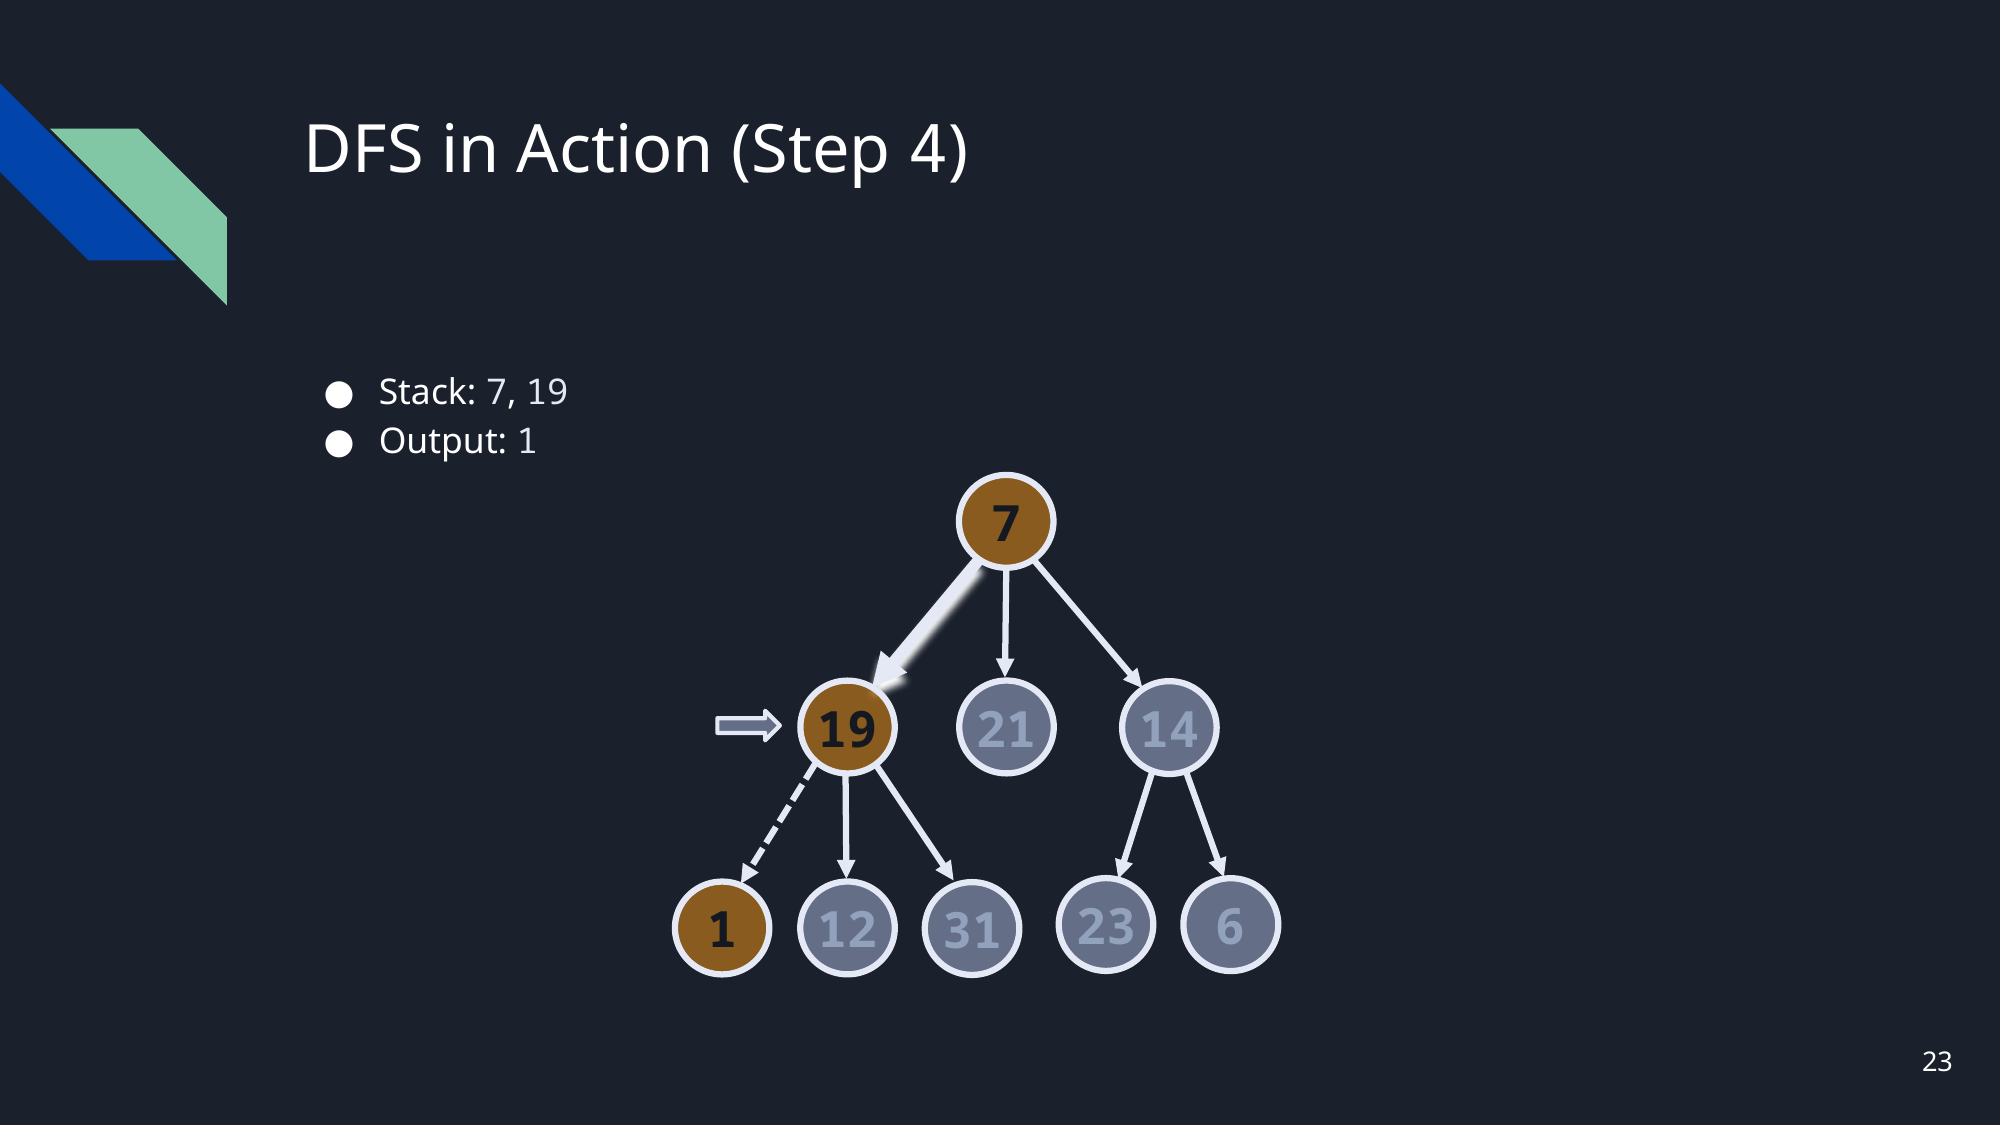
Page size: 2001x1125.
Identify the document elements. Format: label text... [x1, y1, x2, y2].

list Stack: 7, 19 Output: 1 [283, 342, 1824, 980]
title DFS in Action (Step 4) [283, 86, 1824, 287]
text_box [674, 474, 1279, 976]
slide_number 23 [1853, 1019, 1974, 1106]
